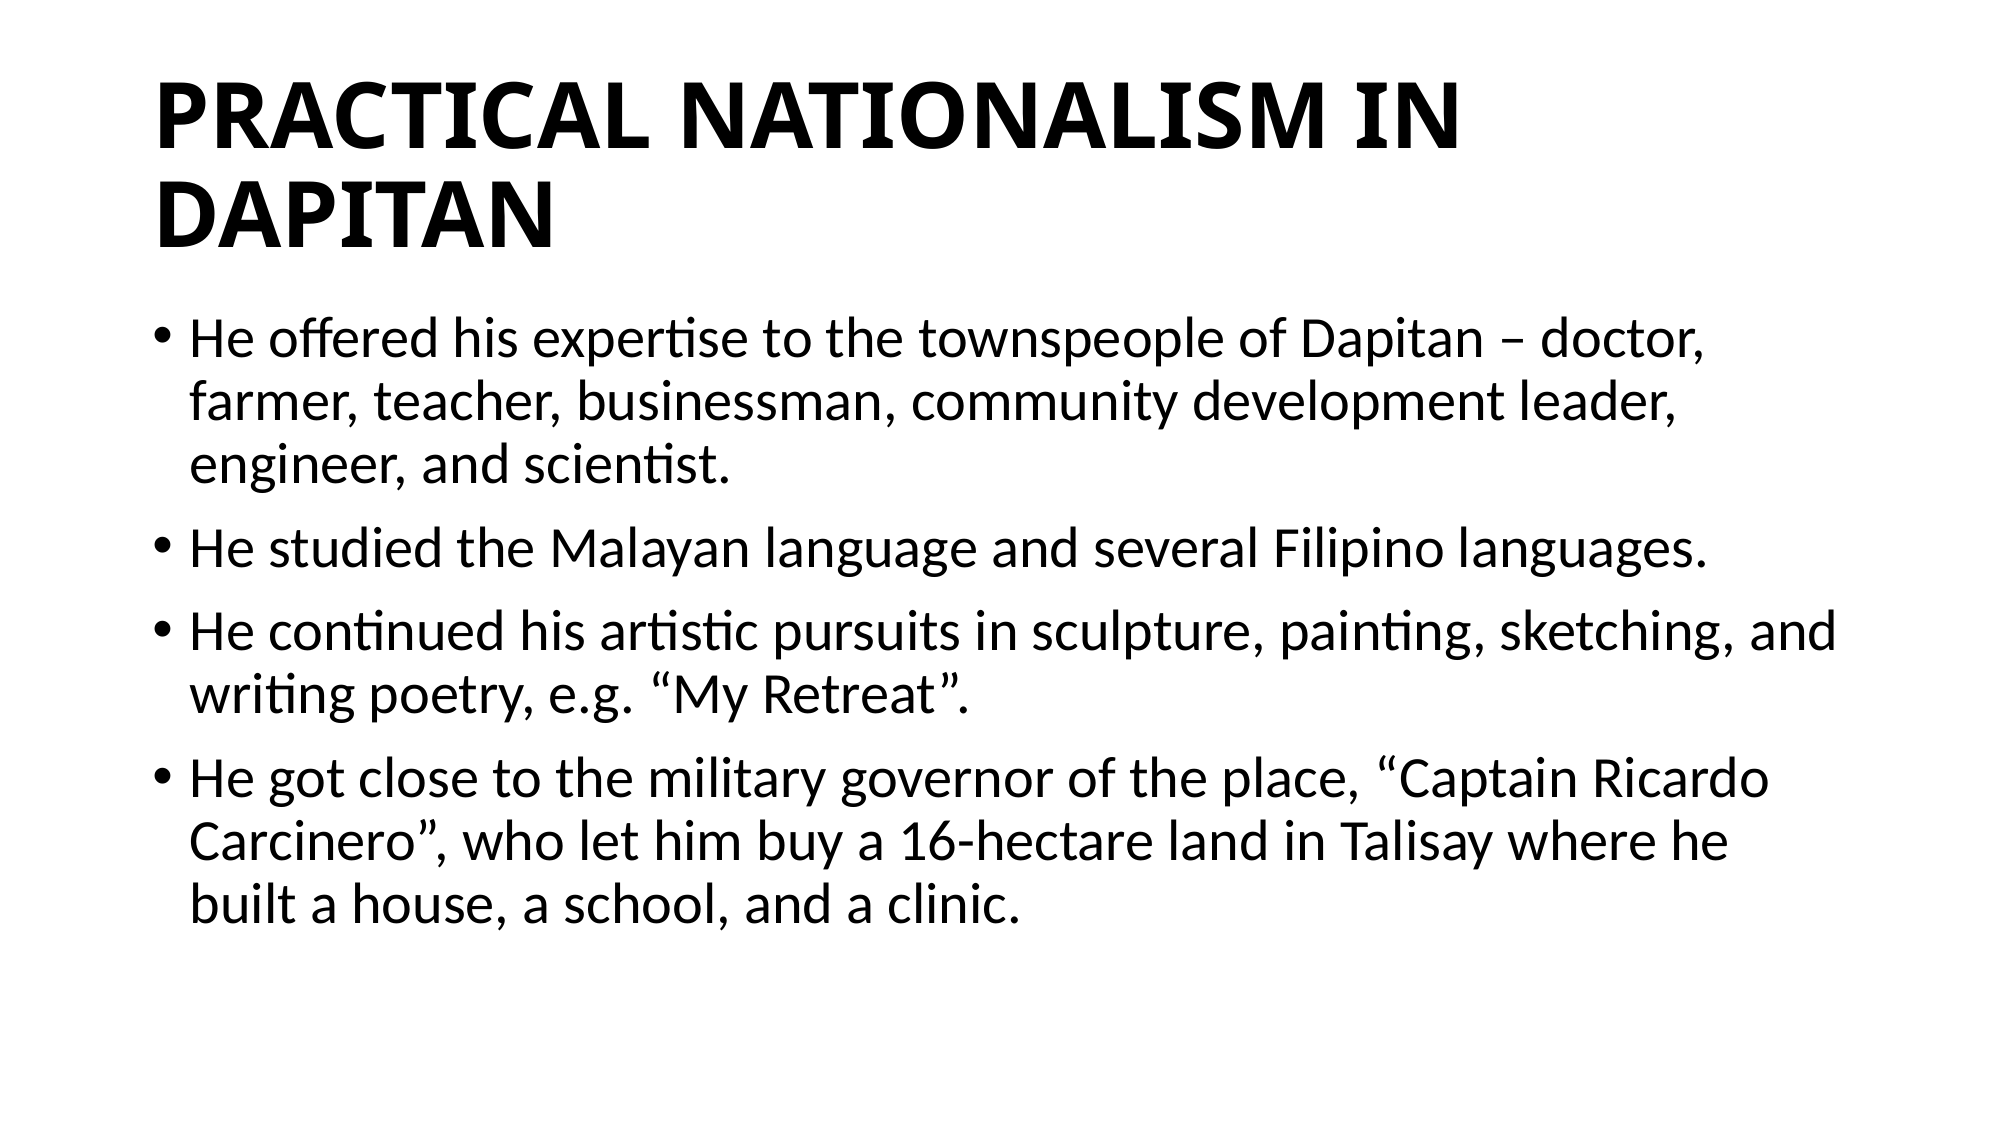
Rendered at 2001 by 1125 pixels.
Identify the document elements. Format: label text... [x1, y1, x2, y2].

list He offered his expertise to the townspeople of Dapitan – doctor, farmer, teacher, businessman, community development leader, engineer, and scientist. He studied the Malayan language and several Filipino languages. He continued his artistic pursuits in sculpture, painting, sketching, and writing poetry, e.g. “My Retreat”. He got close to the military governor of the place, “Captain Ricardo Carcinero”, who let him buy a 16-hectare land in Talisay where he built a house, a school, and a clinic. [137, 299, 1863, 1014]
title PRACTICAL NATIONALISM IN DAPITAN [137, 59, 1863, 278]
